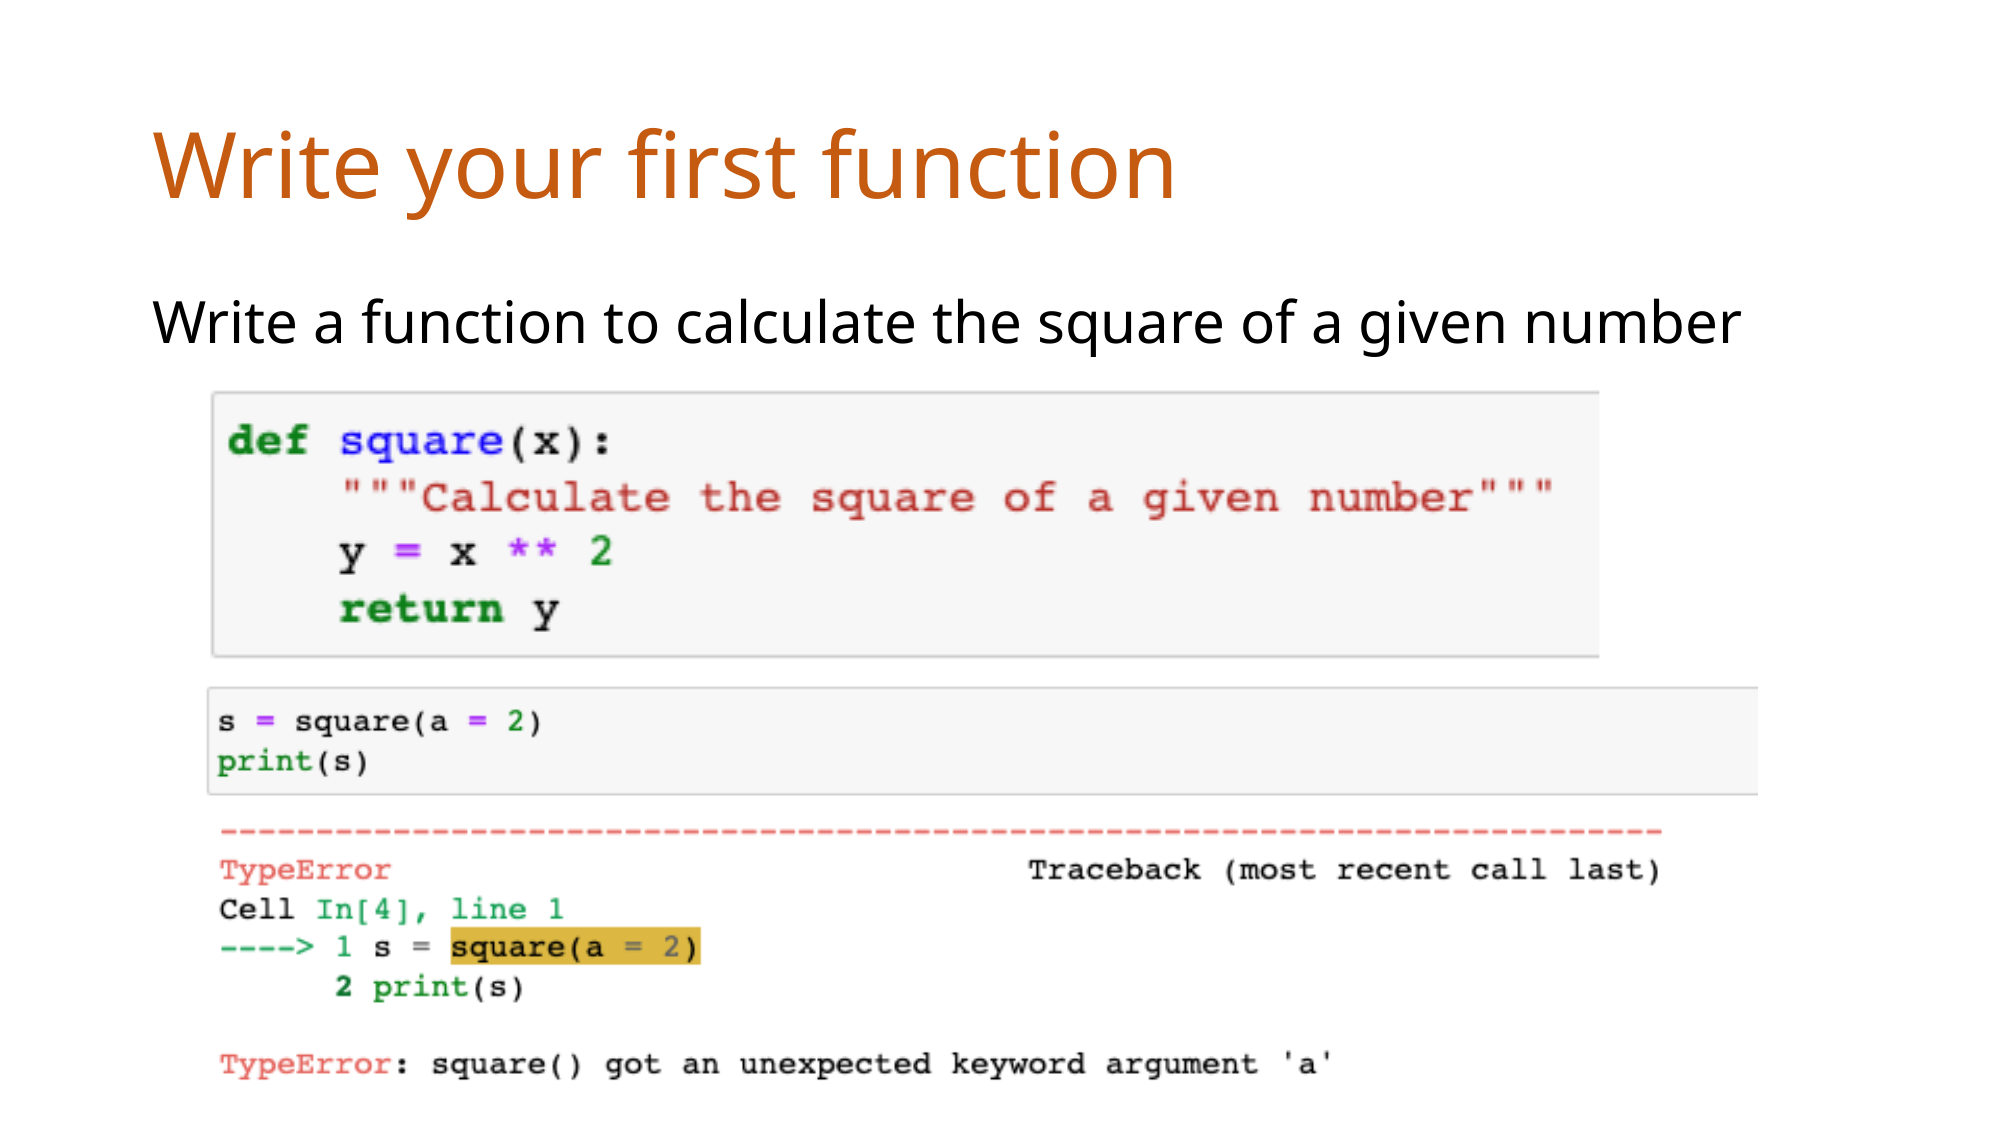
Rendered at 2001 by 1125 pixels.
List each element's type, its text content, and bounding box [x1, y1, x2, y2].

picture [197, 380, 1600, 665]
text_box Write a function to calculate the square of a given number [137, 277, 1860, 363]
title Write your first function [137, 59, 1863, 278]
picture [197, 681, 1758, 1124]
